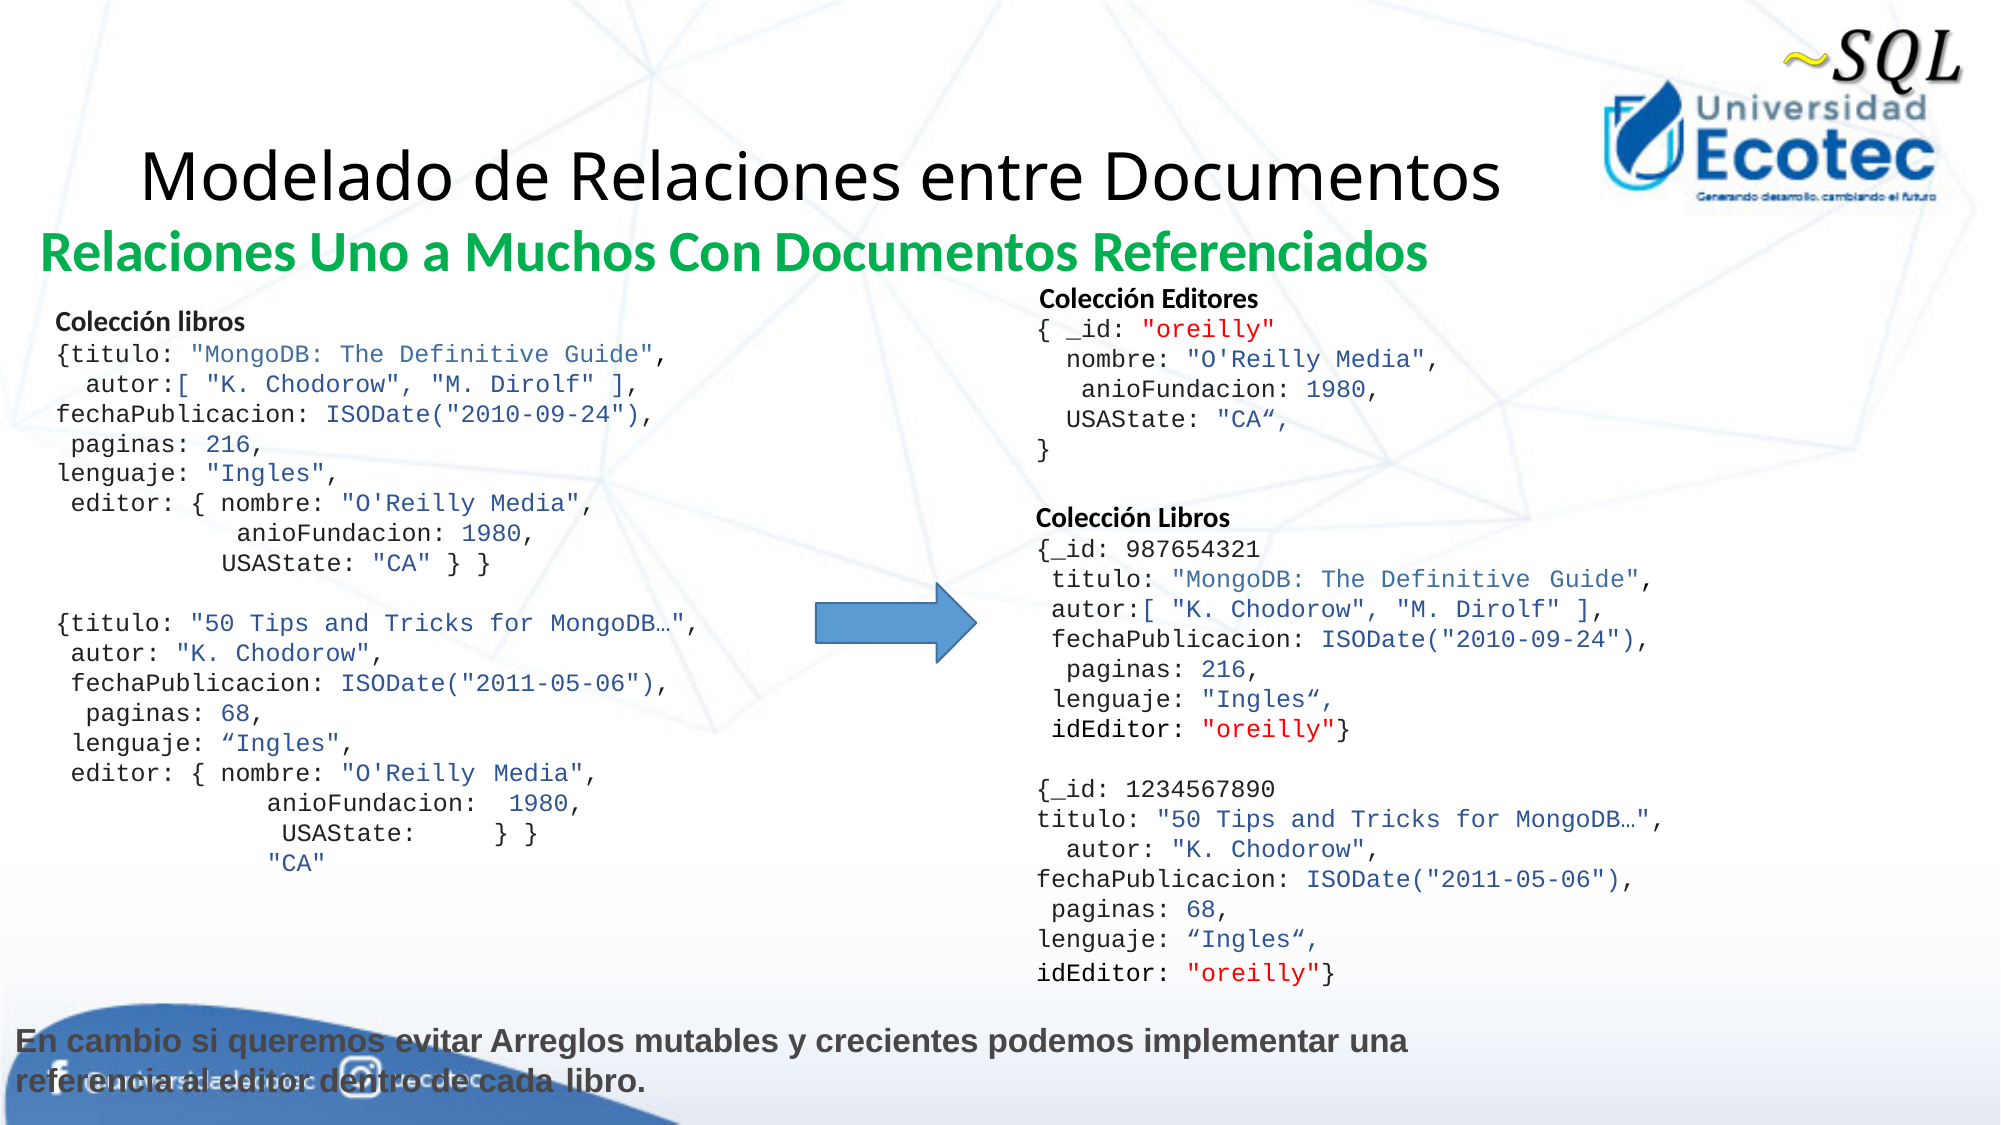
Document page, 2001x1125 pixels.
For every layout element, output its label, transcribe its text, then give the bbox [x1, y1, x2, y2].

text_box } [1033, 432, 1054, 463]
text_box Relaciones Uno a Muchos Con Documentos Referenciados Colección Editores [38, 216, 1443, 314]
text_box Media", 1980, } } [491, 756, 602, 847]
text_box [815, 583, 977, 663]
title Modelado de Relaciones entre Documentos [137, 69, 1863, 268]
text_box En cambio si queremos evitar Arreglos mutables y crecientes podemos implementar una referencia al editor dentro de cada libro. [13, 1019, 1427, 1100]
text_box [1761, 0, 2000, 119]
text_box {_id: 1234567890 titulo: "50 Tips and Tricks for MongoDB…", autor: "K. Chodorow", fechaPublicacion: ISODate("2011-05-06"), paginas: 68, lenguaje: “Ingles“, idEditor: "oreilly"} [1033, 772, 1673, 987]
text_box autor:[ "K. Chodorow", "M. Dirolf" ], fechaPublicacion: ISODate("2010-09-24"), paginas: 216, lenguaje: "Ingles“, idEditor: "oreilly"} [1048, 592, 1658, 743]
text_box Guide", [1547, 562, 1658, 592]
text_box {titulo: "50 Tips and Tricks for MongoDB…", autor: "K. Chodorow", fechaPublicacion: ISODate("2011-05-06"), paginas: 68, lenguaje: “Ingles", [53, 606, 708, 757]
text_box Colección libros {titulo: "MongoDB: The Definitive Guide", autor:[ "K. Chodorow", "M. Dirolf" ], fechaPublicacion: ISODate("2010-09-24"), paginas: 216, lenguaje: "Ingles", editor: { nombre: "O'Reilly Media", anioFundacion: 1980, USAState: "CA" } } [53, 314, 678, 577]
picture [0, 0, 2001, 1125]
text_box editor: { nombre: "O'Reilly anioFundacion: USAState: "CA" [68, 756, 481, 877]
text_box Colección Libros {_id: 987654321 titulo: "MongoDB: The Definitive [1033, 498, 1537, 593]
text_box { _id: "oreilly" nombre: "O'Reilly Media", anioFundacion: 1980, USAState: "CA“, [1033, 312, 1446, 433]
